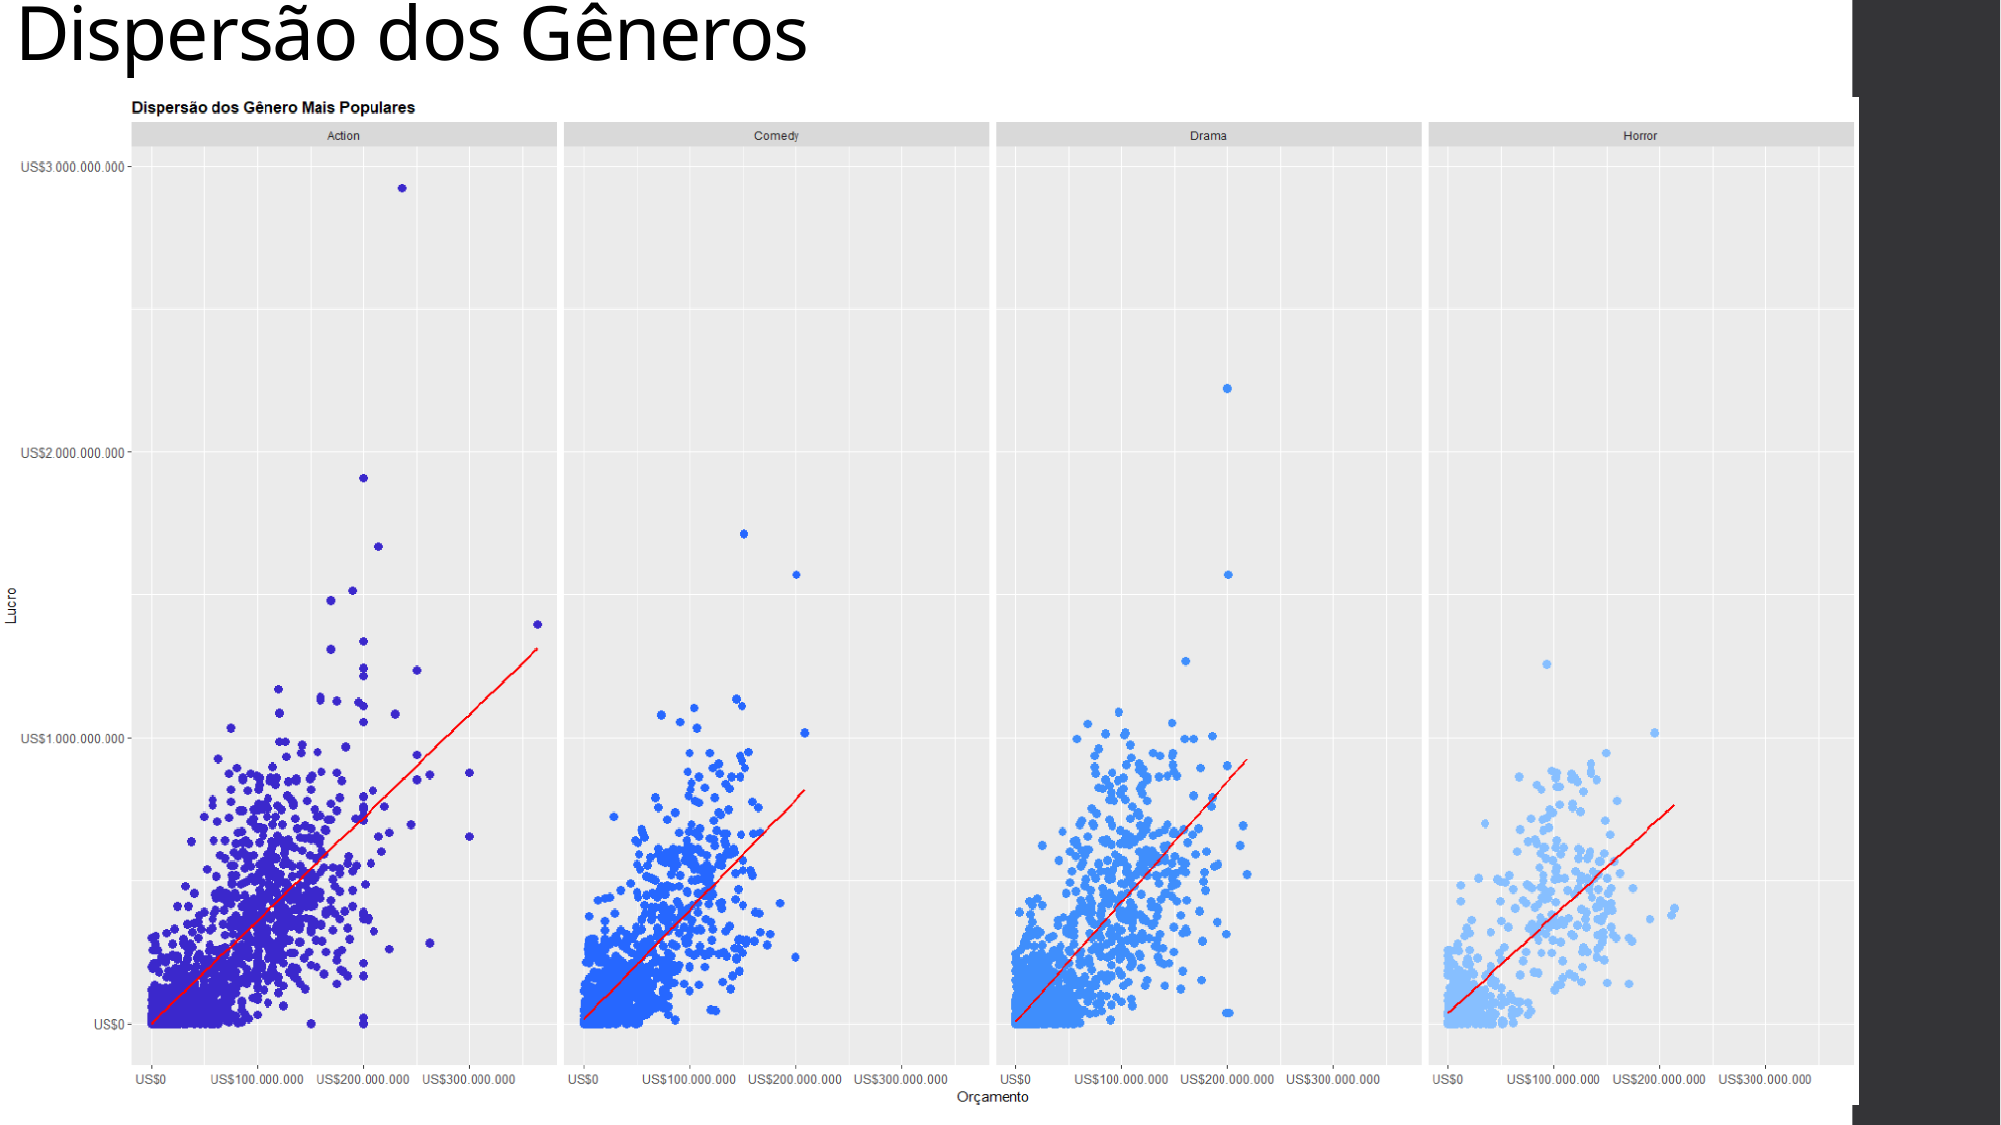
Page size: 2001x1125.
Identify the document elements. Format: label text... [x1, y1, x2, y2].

title Dispersão dos Gêneros [0, 0, 1590, 85]
picture [0, 97, 1859, 1105]
